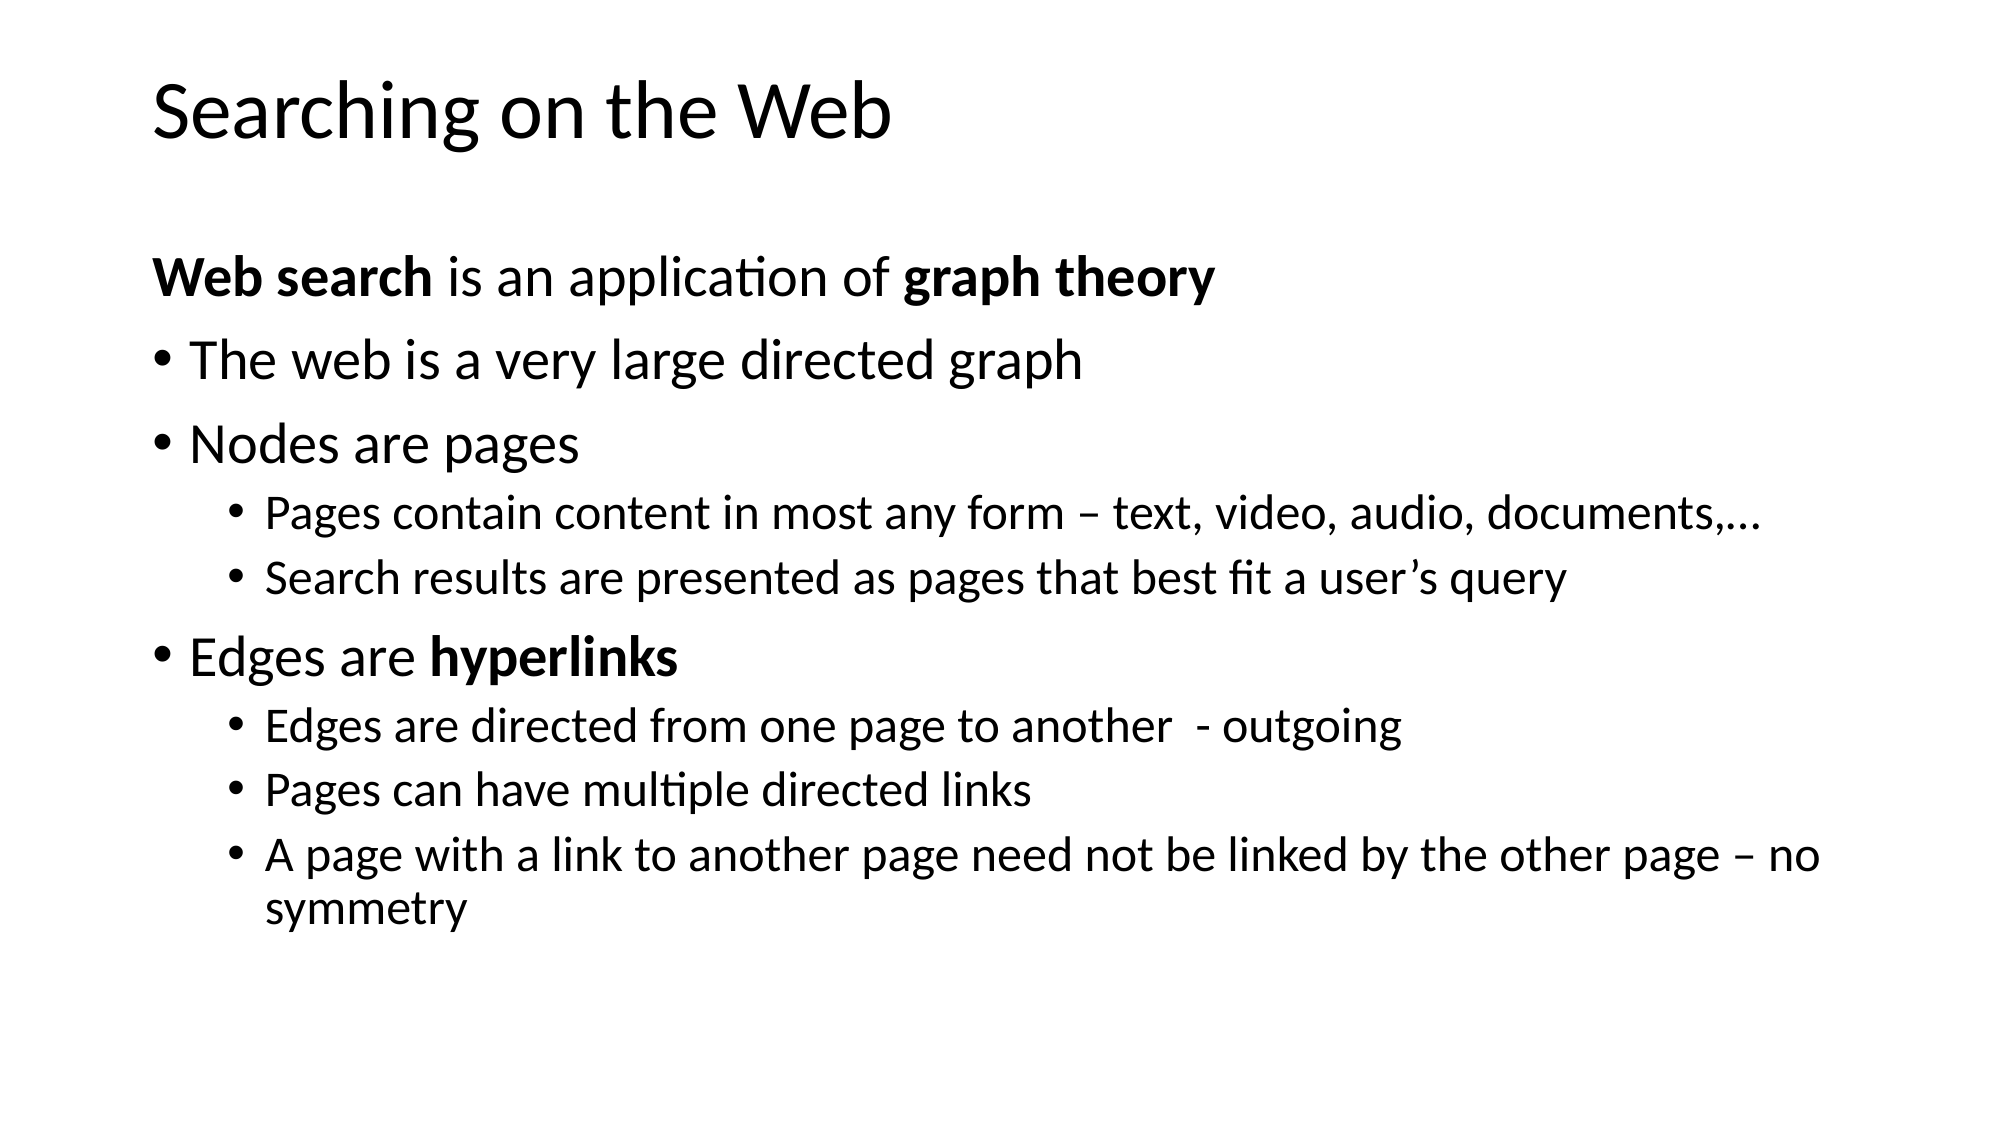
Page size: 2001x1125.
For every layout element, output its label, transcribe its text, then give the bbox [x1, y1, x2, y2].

list Web search is an application of graph theory The web is a very large directed graph Nodes are pages Pages contain content in most any form – text, video, audio, documents,… Search results are presented as pages that best fit a user’s query Edges are hyperlinks Edges are directed from one page to another - outgoing Pages can have multiple directed links A page with a link to another page need not be linked by the other page – no symmetry [137, 238, 1863, 1014]
title Searching on the Web [137, 35, 1863, 188]
